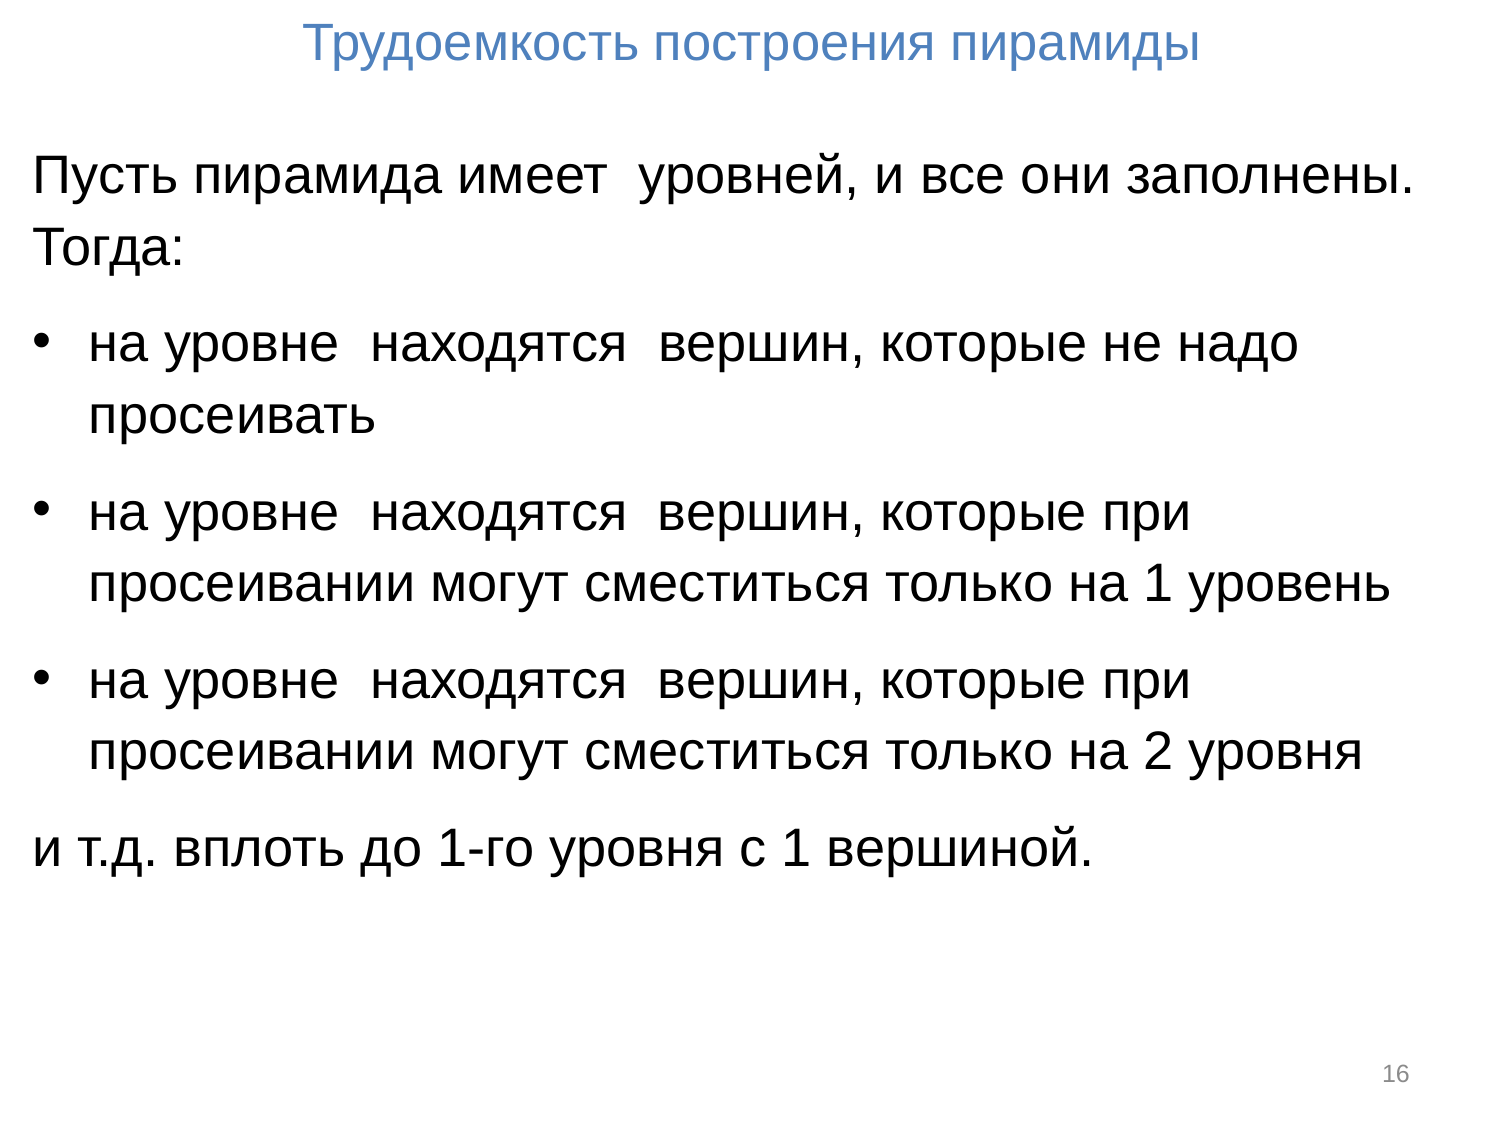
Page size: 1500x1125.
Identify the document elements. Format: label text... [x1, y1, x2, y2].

slide_number 16 [1074, 1042, 1425, 1103]
title Трудоемкость построения пирамиды [76, 0, 1427, 79]
